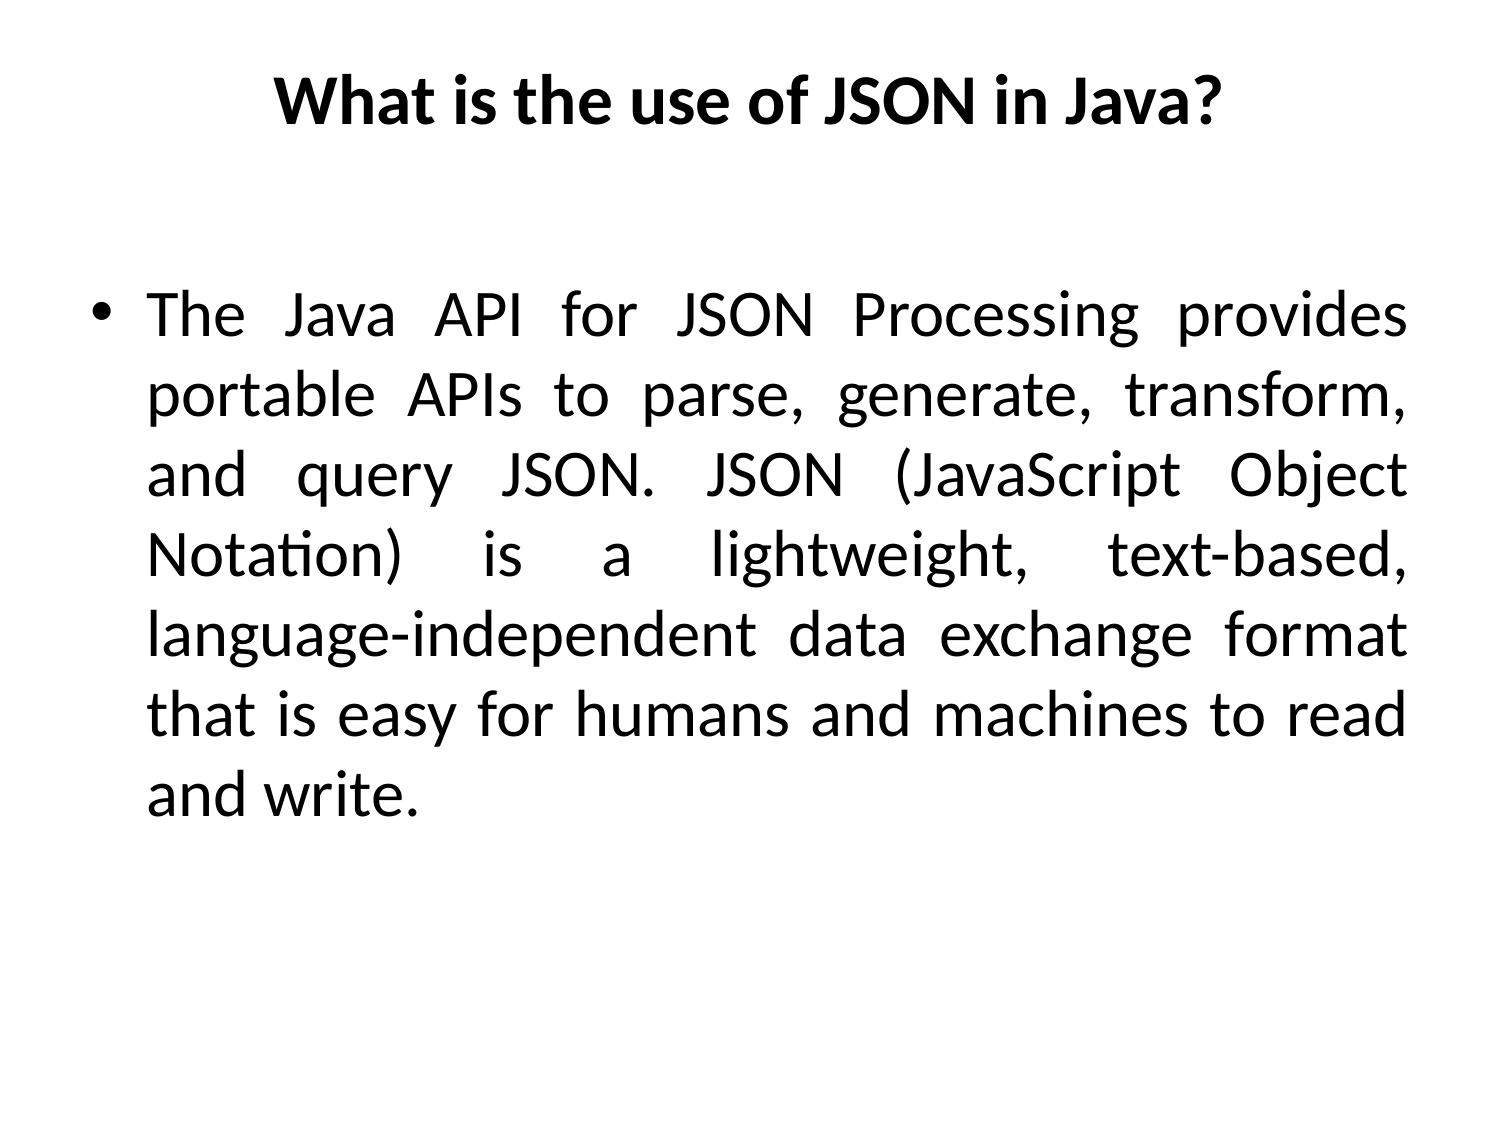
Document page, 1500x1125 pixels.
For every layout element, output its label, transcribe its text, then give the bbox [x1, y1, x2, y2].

title What is the use of JSON in Java? [75, 45, 1425, 233]
list The Java API for JSON Processing provides portable APIs to parse, generate, transform, and query JSON. JSON (JavaScript Object Notation) is a lightweight, text-based, language-independent data exchange format that is easy for humans and machines to read and write. [75, 262, 1425, 1005]
